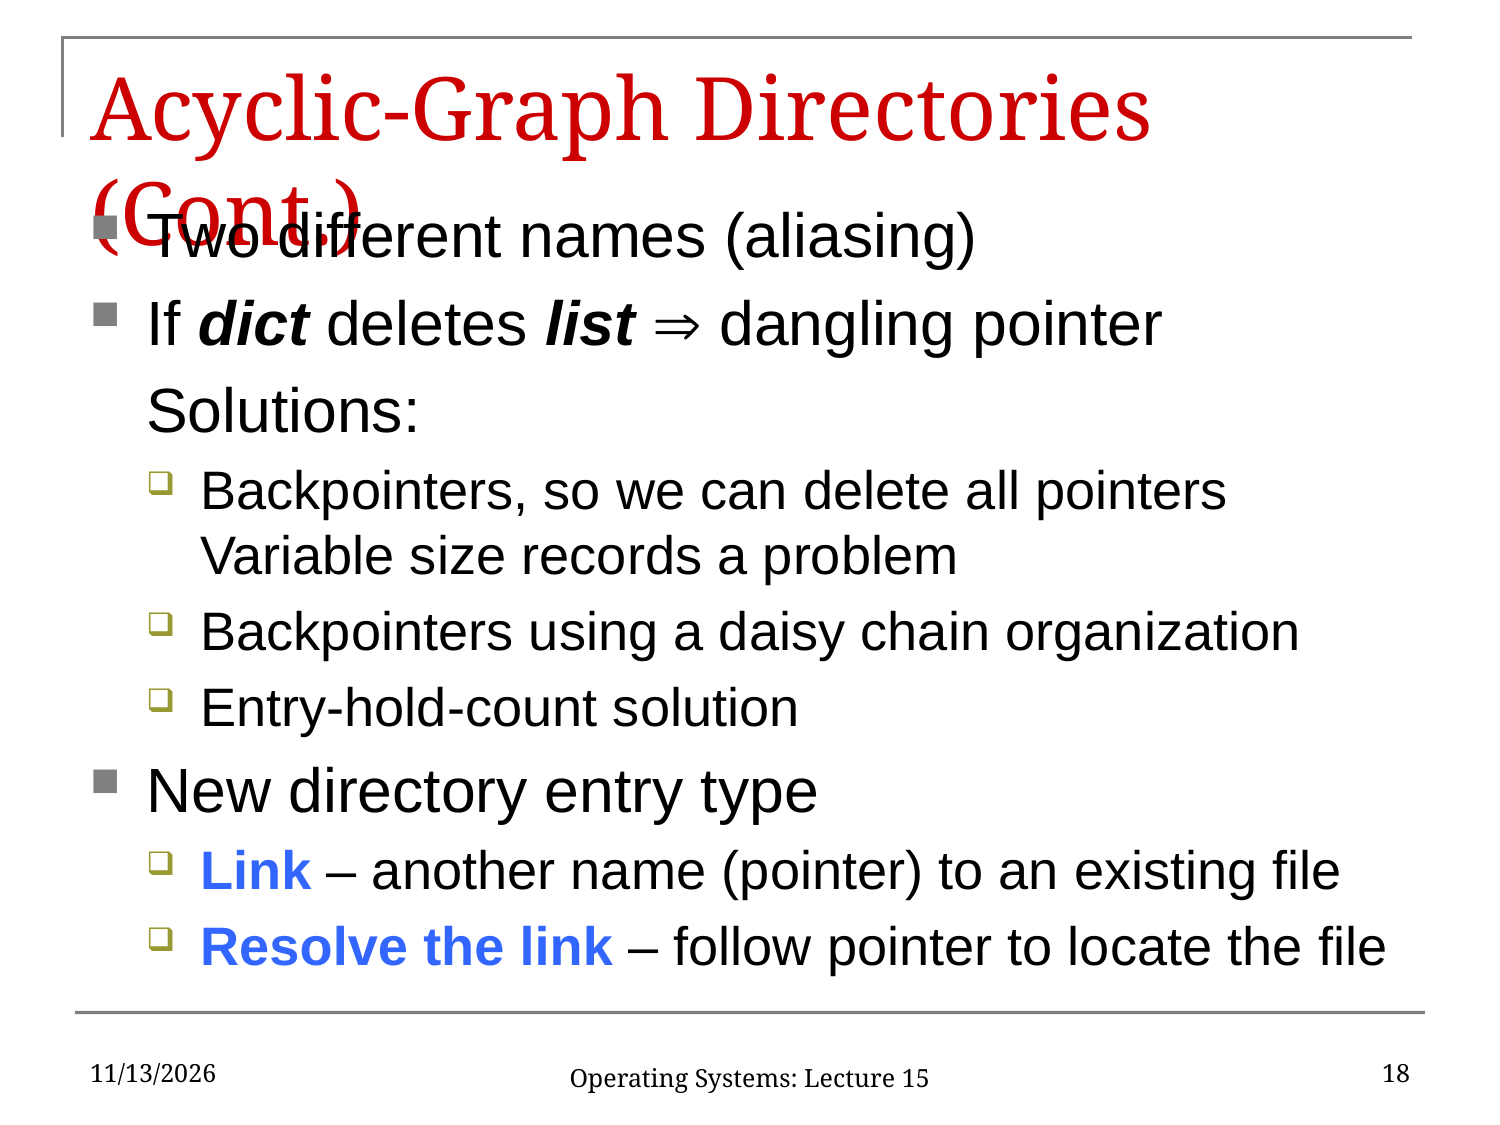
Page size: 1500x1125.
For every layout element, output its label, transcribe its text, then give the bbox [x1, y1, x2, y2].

title Acyclic-Graph Directories (Cont.) [75, 45, 1425, 163]
footer Operating Systems: Lecture 15 [512, 1024, 988, 1101]
slide_number 18 [1074, 1023, 1426, 1100]
list Two different names (aliasing) If dict deletes list  dangling pointer Solutions: Backpointers, so we can delete all pointers Variable size records a problem Backpointers using a daisy chain organization Entry-hold-count solution New directory entry type Link – another name (pointer) to an existing file Resolve the link – follow pointer to locate the file [75, 187, 1425, 1006]
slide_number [74, 1023, 426, 1100]
